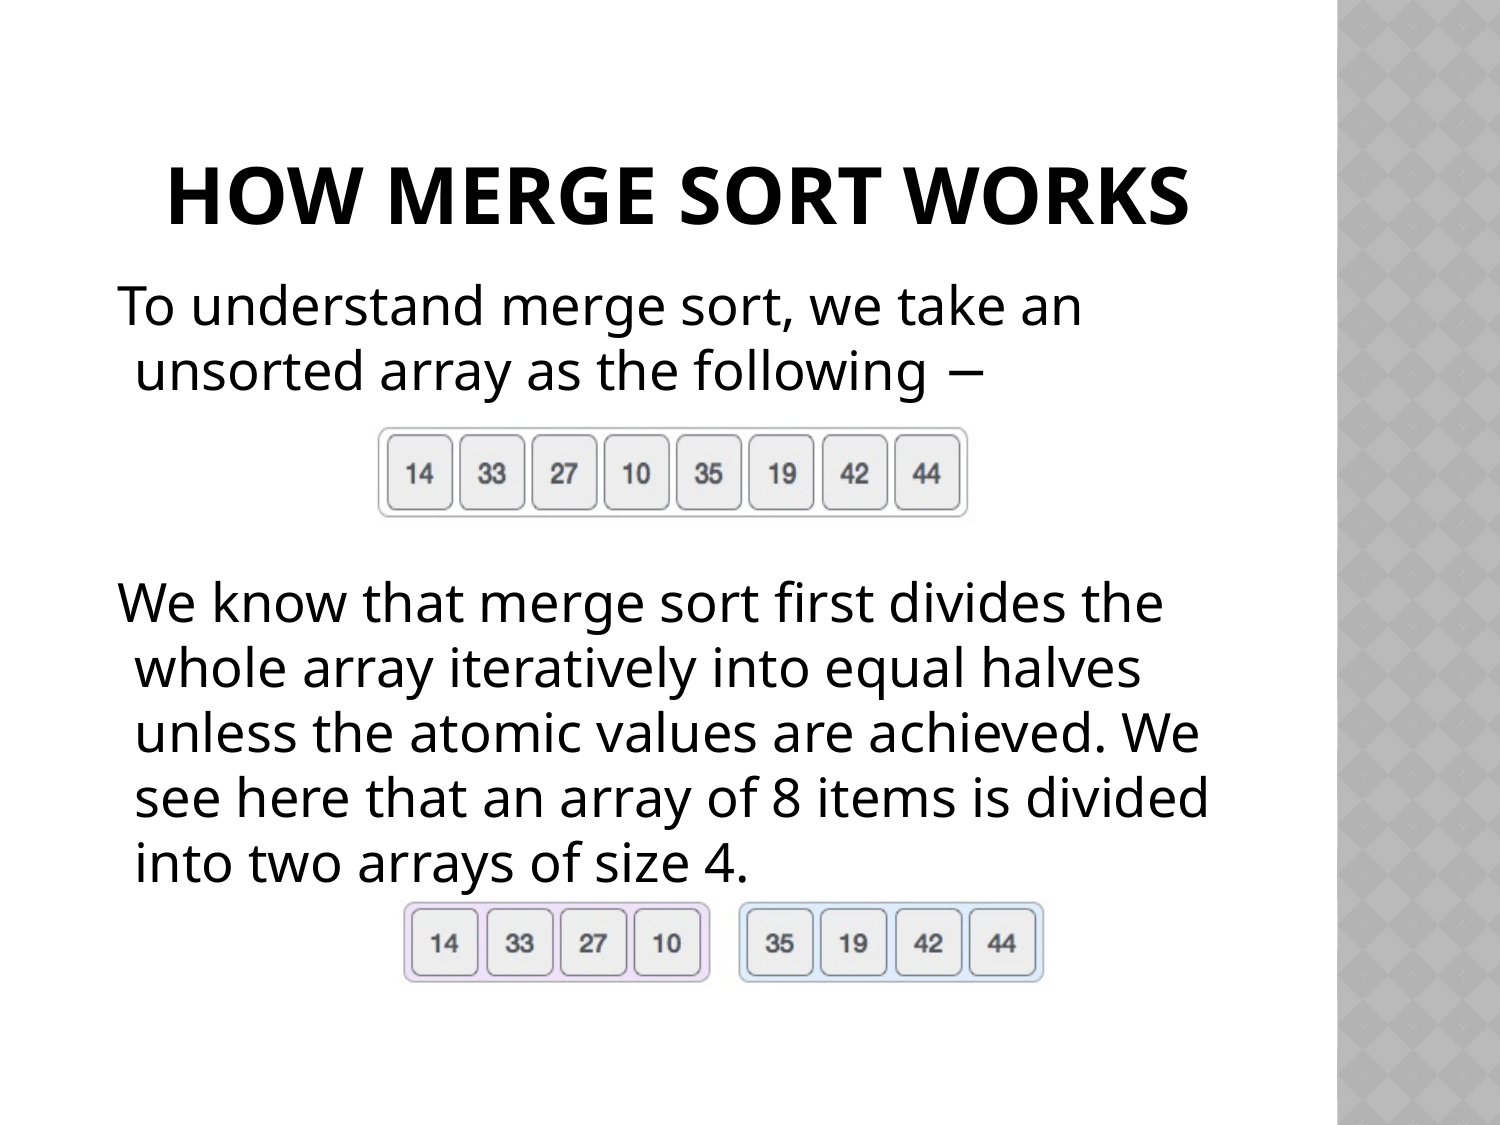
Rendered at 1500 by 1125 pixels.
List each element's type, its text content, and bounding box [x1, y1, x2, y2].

picture [374, 424, 976, 523]
list To understand merge sort, we take an unsorted array as the following − We know that merge sort first divides the whole array iteratively into equal halves unless the atomic values are achieved. We see here that an array of 8 items is divided into two arrays of size 4. [75, 264, 1263, 1059]
title How merge sort works [75, 52, 1263, 240]
picture [399, 899, 1049, 987]
